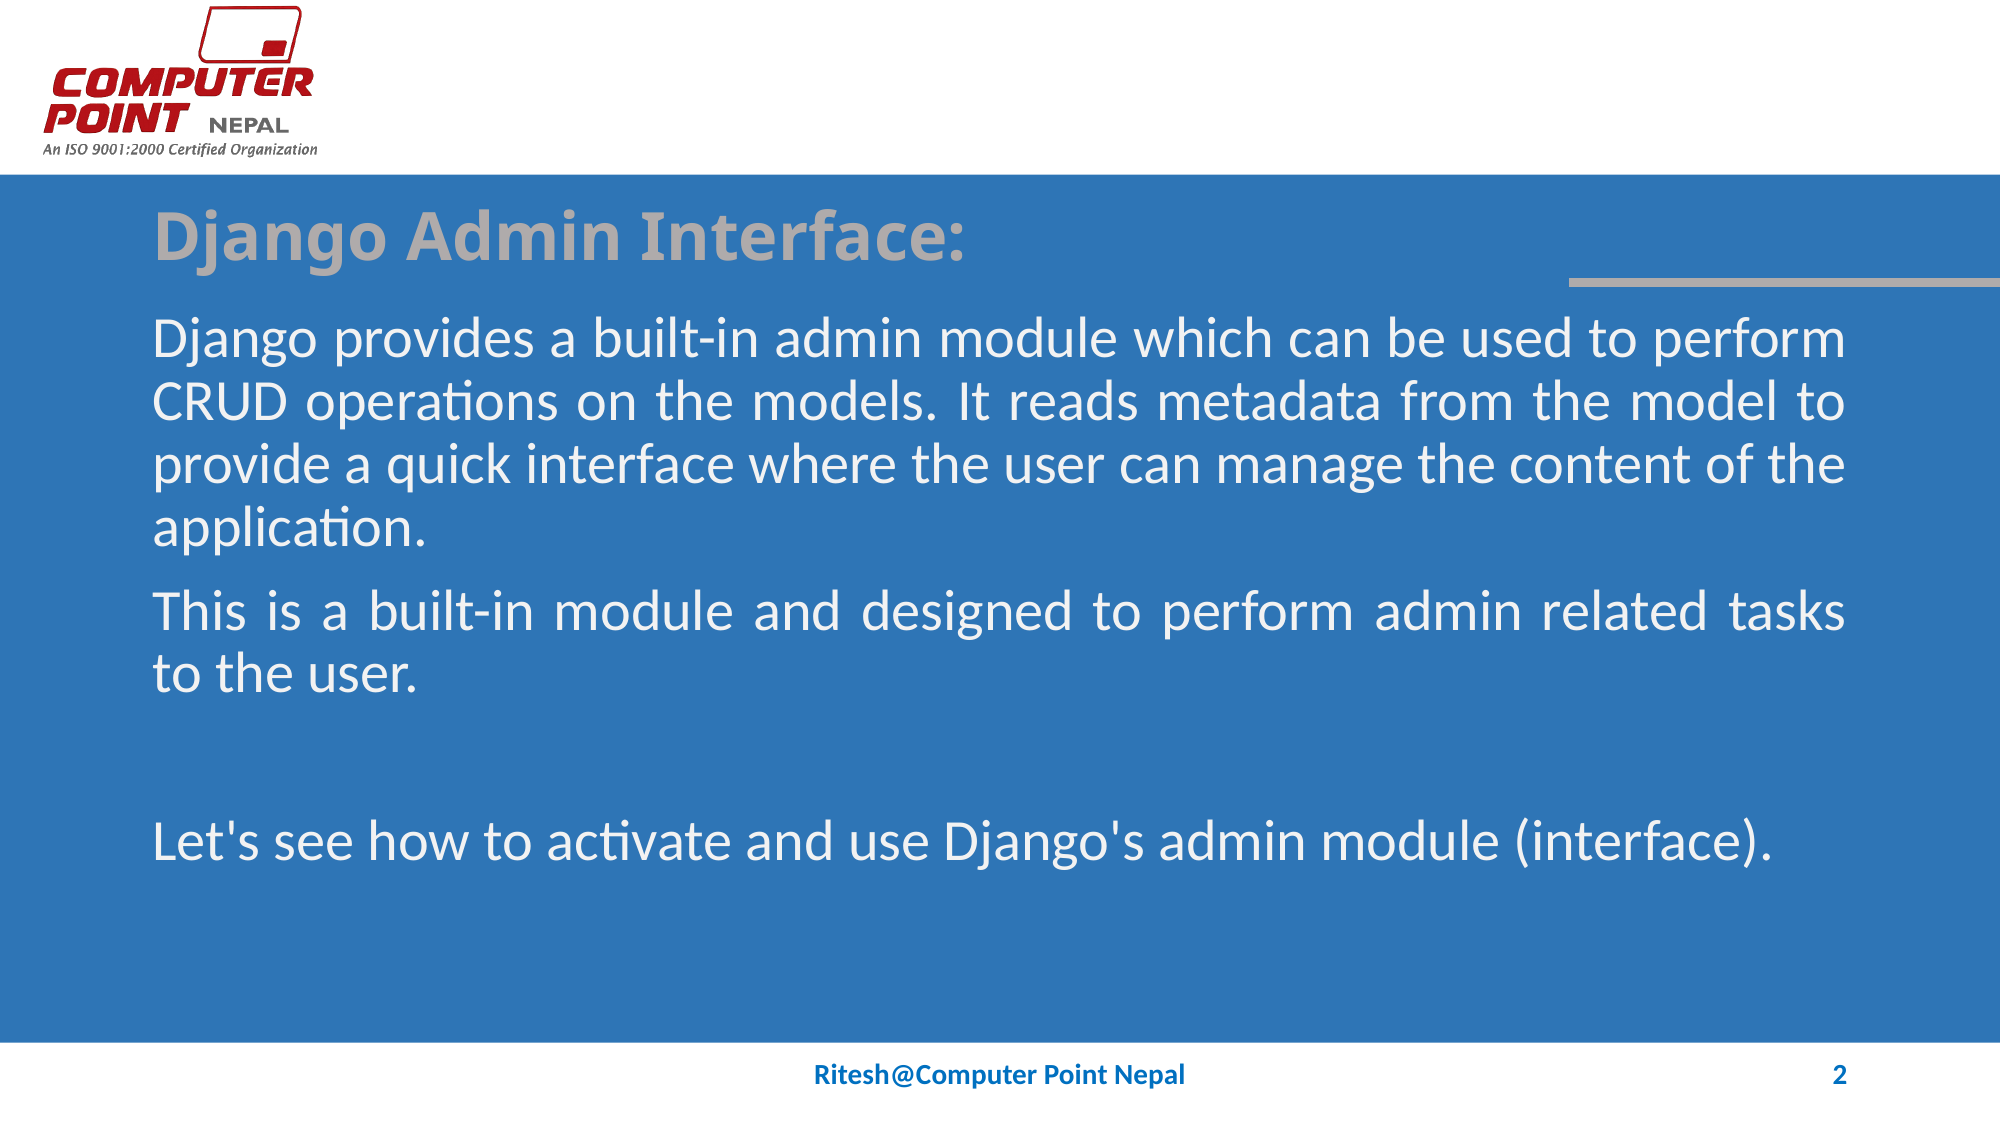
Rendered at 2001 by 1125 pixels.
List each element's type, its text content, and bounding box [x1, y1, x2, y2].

picture [33, 0, 332, 166]
slide_number 2 [1412, 1042, 1863, 1103]
list Django provides a built-in admin module which can be used to perform CRUD operations on the models. It reads metadata from the model to provide a quick interface where the user can manage the content of the application. This is a built-in module and designed to perform admin related tasks to the user. Let's see how to activate and use Django's admin module (interface). [137, 299, 1863, 1014]
footer Ritesh@Computer Point Nepal [662, 1042, 1338, 1103]
title Django Admin Interface: [137, 195, 1863, 283]
